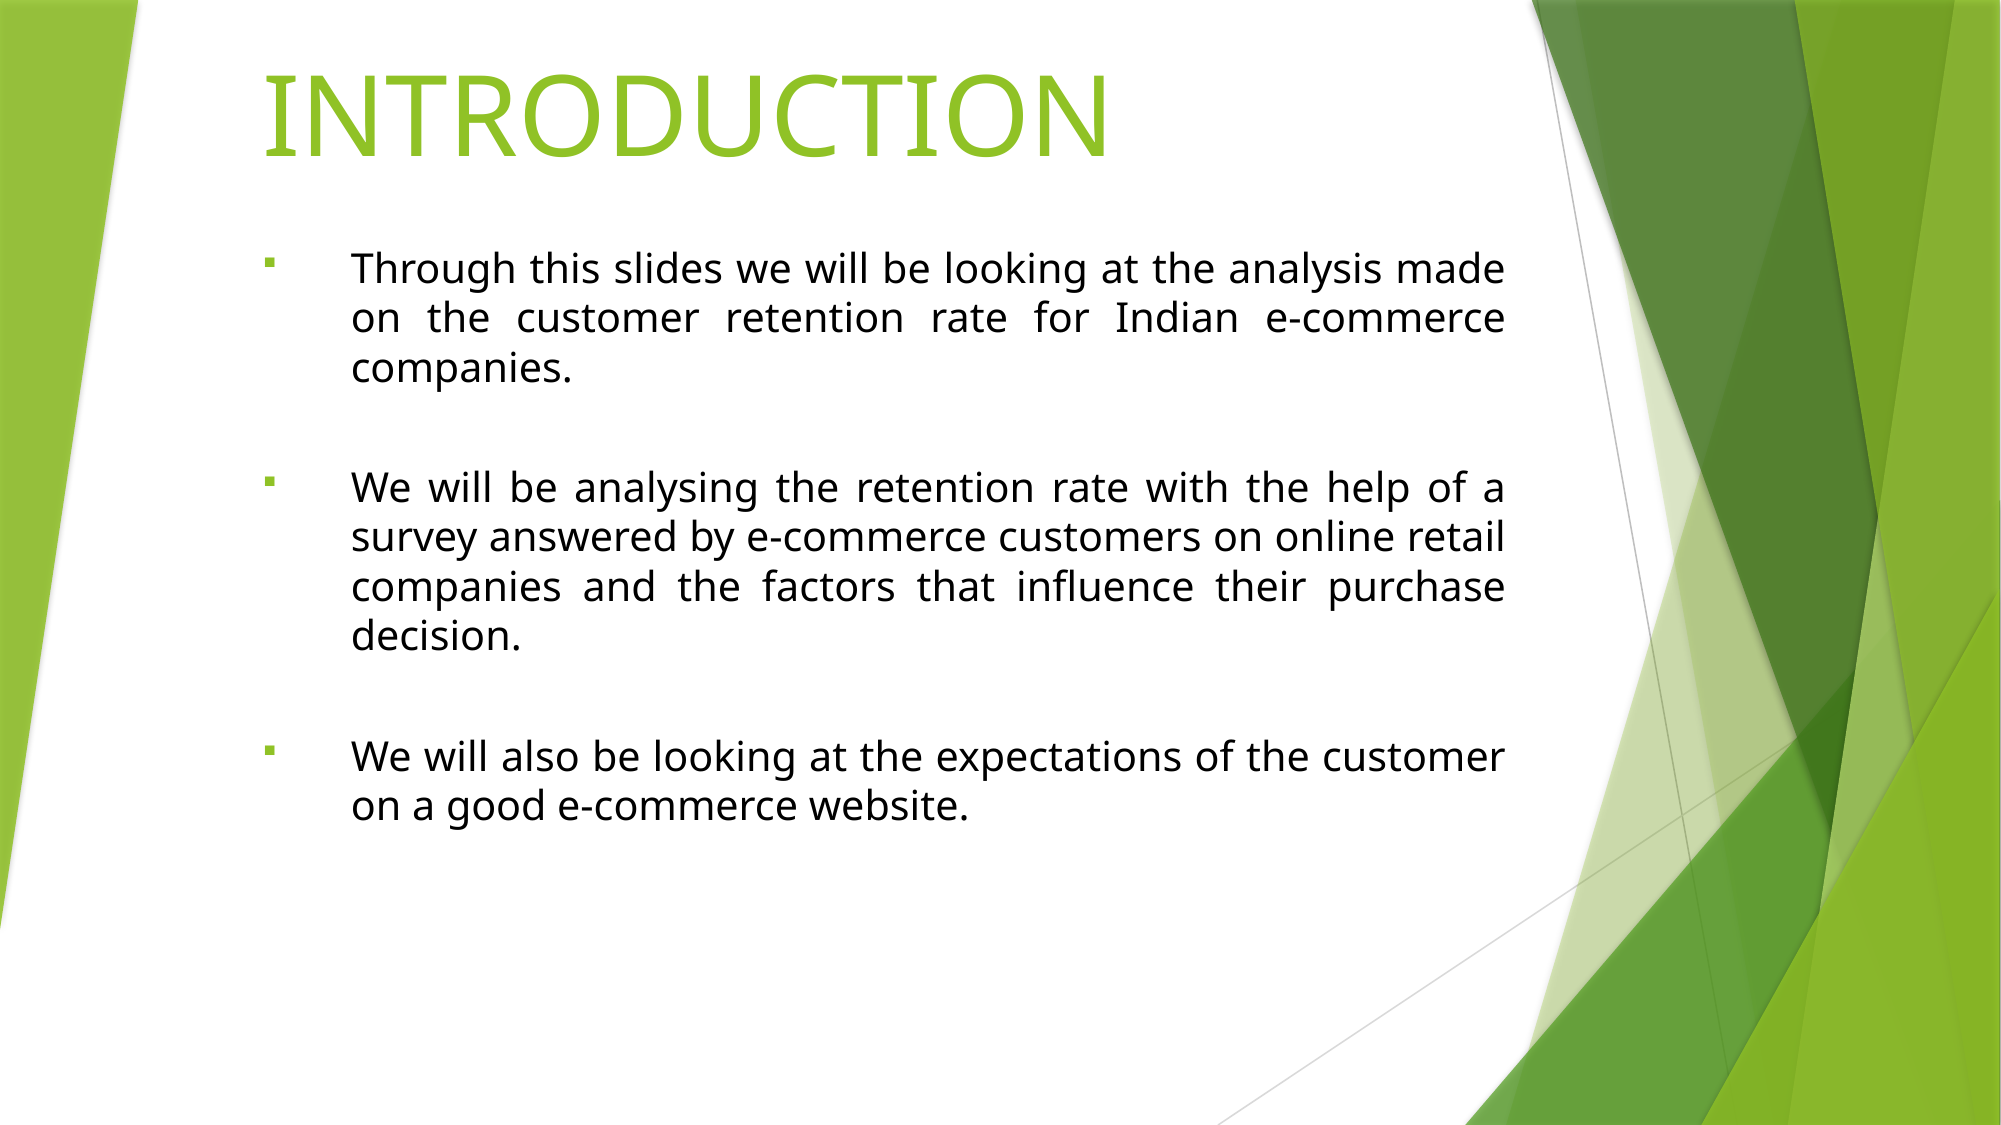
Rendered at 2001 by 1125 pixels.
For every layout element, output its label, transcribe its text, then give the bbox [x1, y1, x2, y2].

title INTRODUCTION [247, 67, 1522, 187]
subtitle Through this slides we will be looking at the analysis made on the customer retention rate for Indian e-commerce companies. We will be analysing the retention rate with the help of a survey answered by e-commerce customers on online retail companies and the factors that influence their purchase decision. We will also be looking at the expectations of the customer on a good e-commerce website. [247, 234, 1522, 845]
